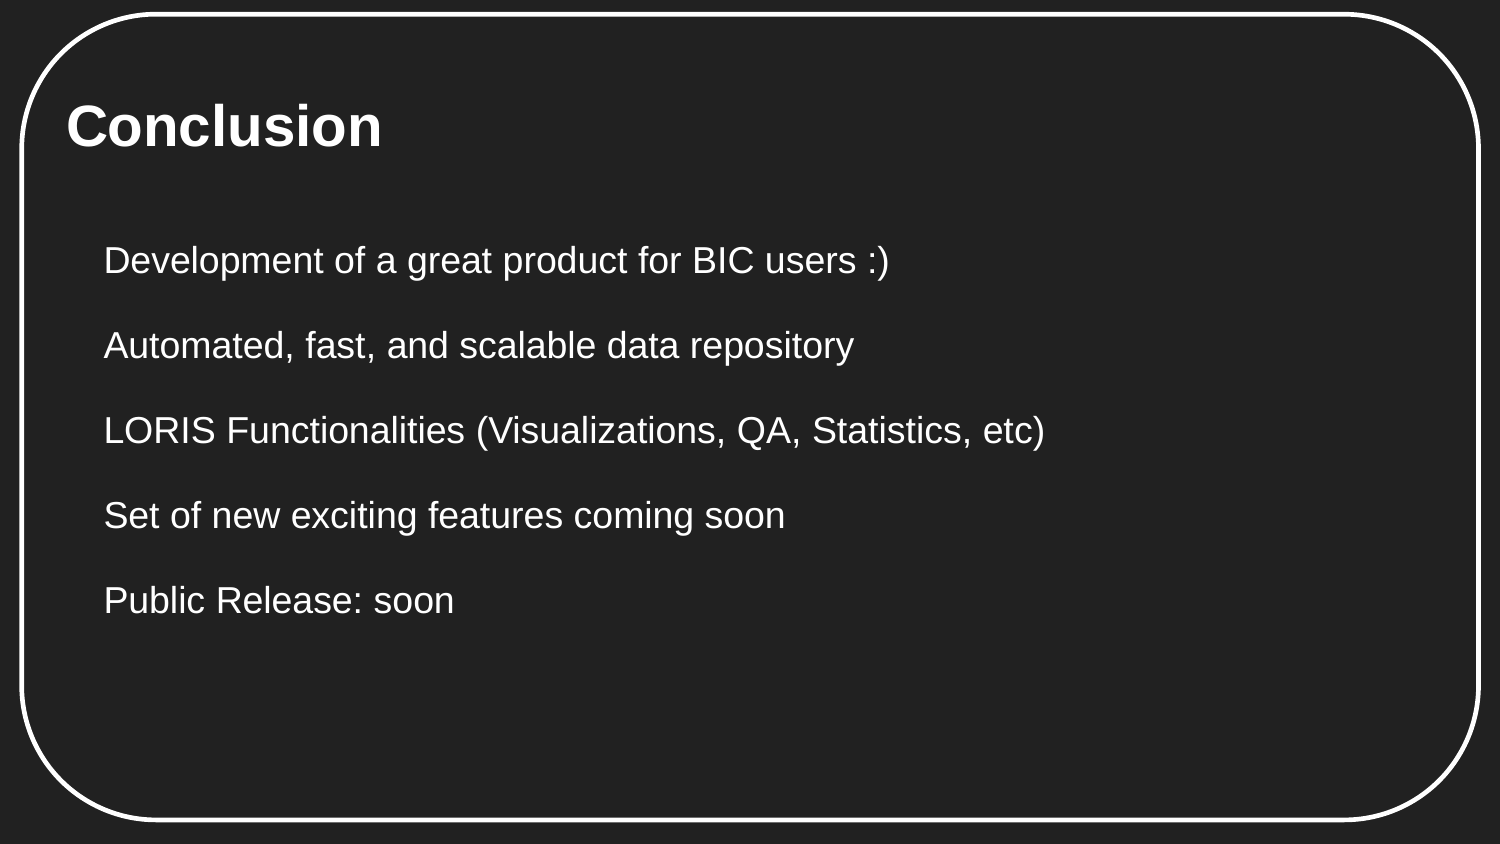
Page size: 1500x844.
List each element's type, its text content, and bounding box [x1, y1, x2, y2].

text_box [21, 14, 1479, 770]
list Development of a great product for BIC users :) Automated, fast, and scalable data repository LORIS Functionalities (Visualizations, QA, Statistics, etc) Set of new exciting features coming soon Public Release: soon [51, 214, 1449, 775]
title Conclusion [51, 72, 1449, 167]
text_box [55, 775, 1445, 820]
